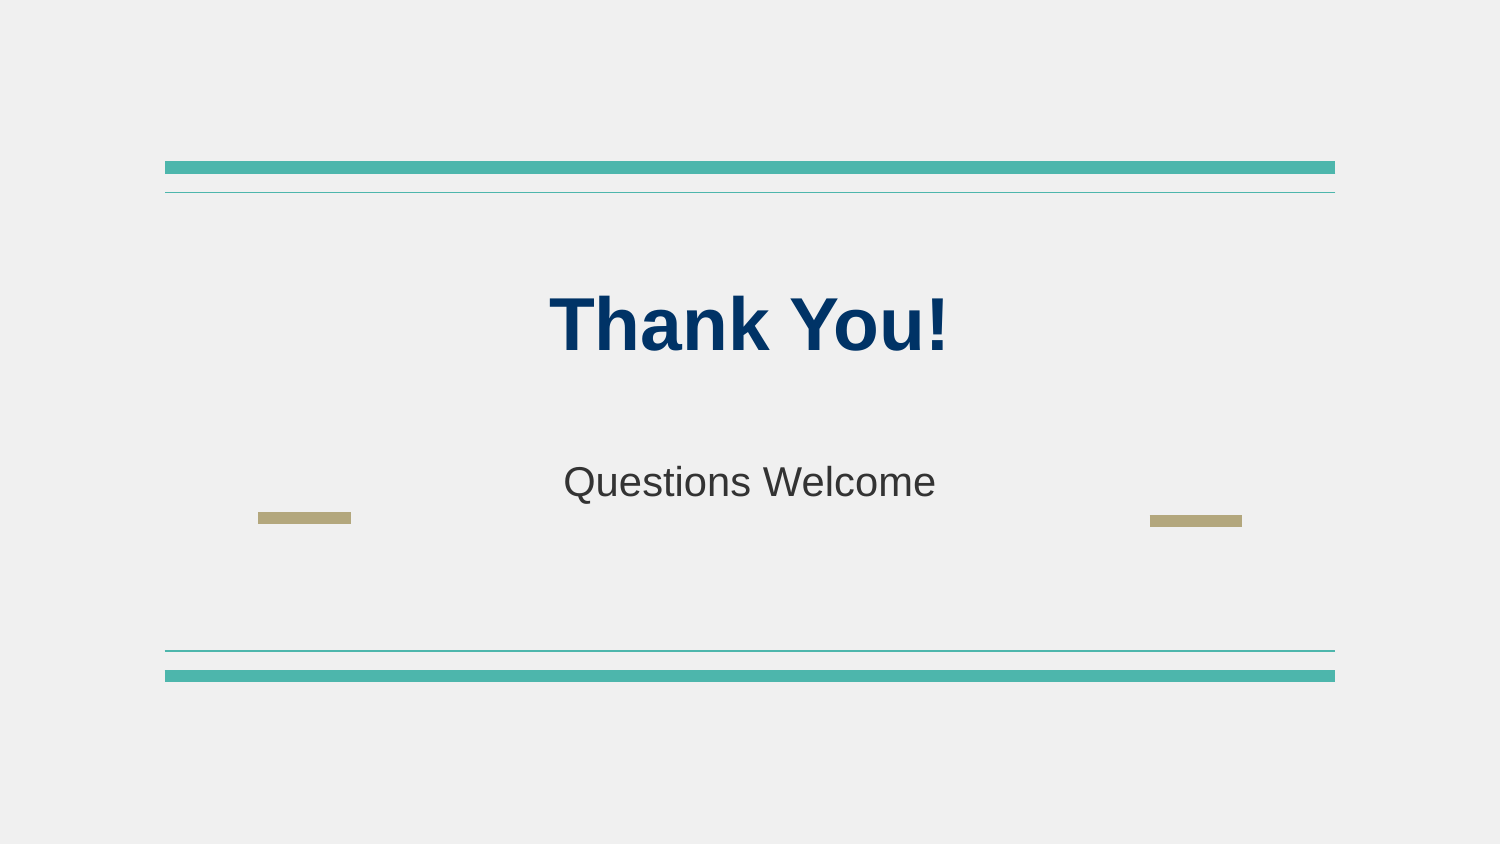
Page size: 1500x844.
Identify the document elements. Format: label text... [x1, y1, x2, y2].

title Thank You! [51, 194, 1449, 447]
subtitle Questions Welcome [51, 447, 1449, 545]
